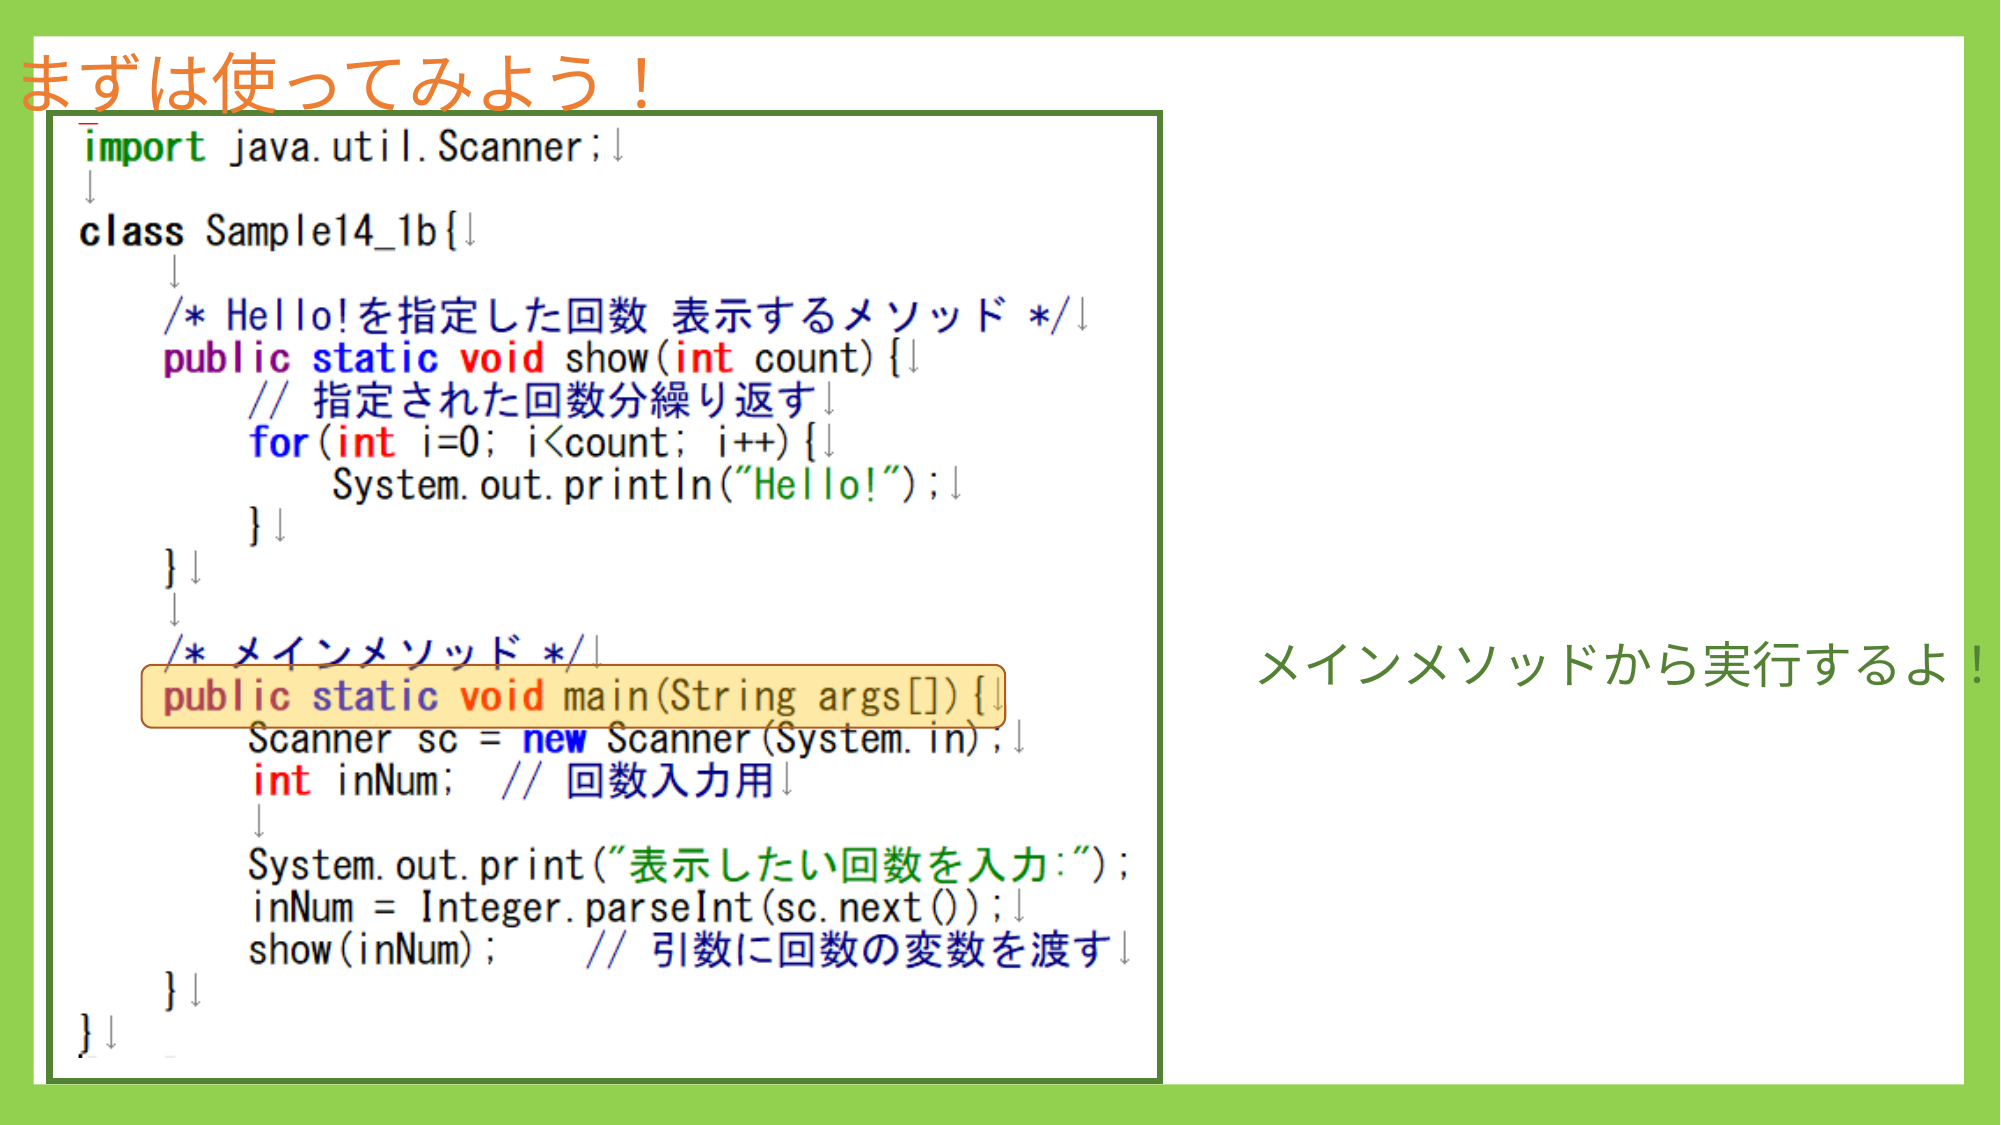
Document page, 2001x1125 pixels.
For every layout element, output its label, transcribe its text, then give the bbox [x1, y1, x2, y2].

picture [72, 123, 1133, 1058]
text_box [49, 112, 1161, 1082]
text_box まずは使ってみよう！ [0, 34, 691, 130]
text_box メインメソッドから実行するよ！ [1239, 626, 2000, 701]
